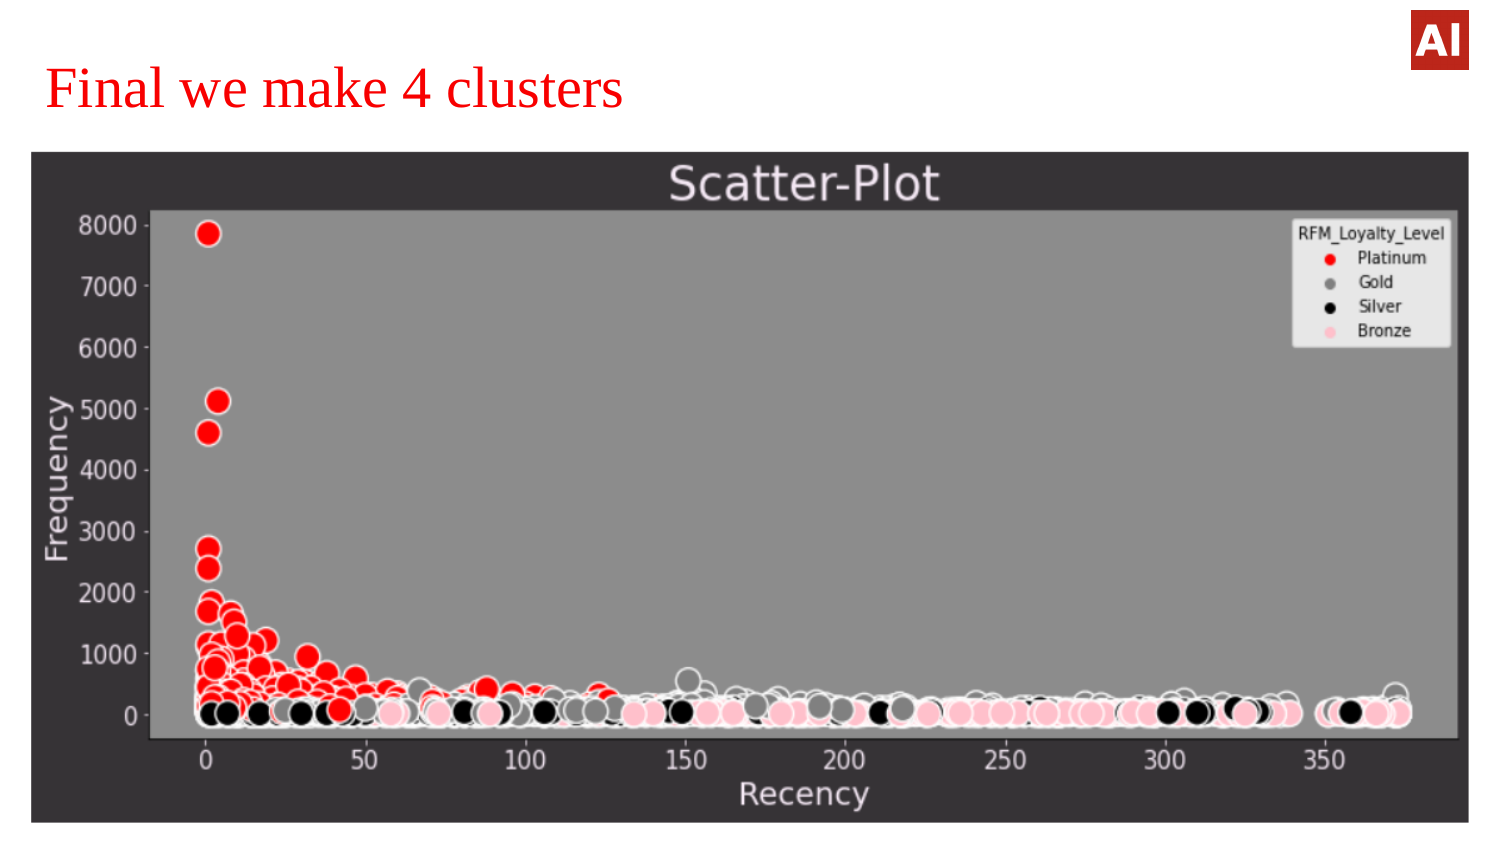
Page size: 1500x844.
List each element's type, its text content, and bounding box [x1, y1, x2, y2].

picture [30, 143, 1470, 828]
title Final we make 4 clusters [30, 33, 1429, 128]
picture [1411, 10, 1469, 70]
